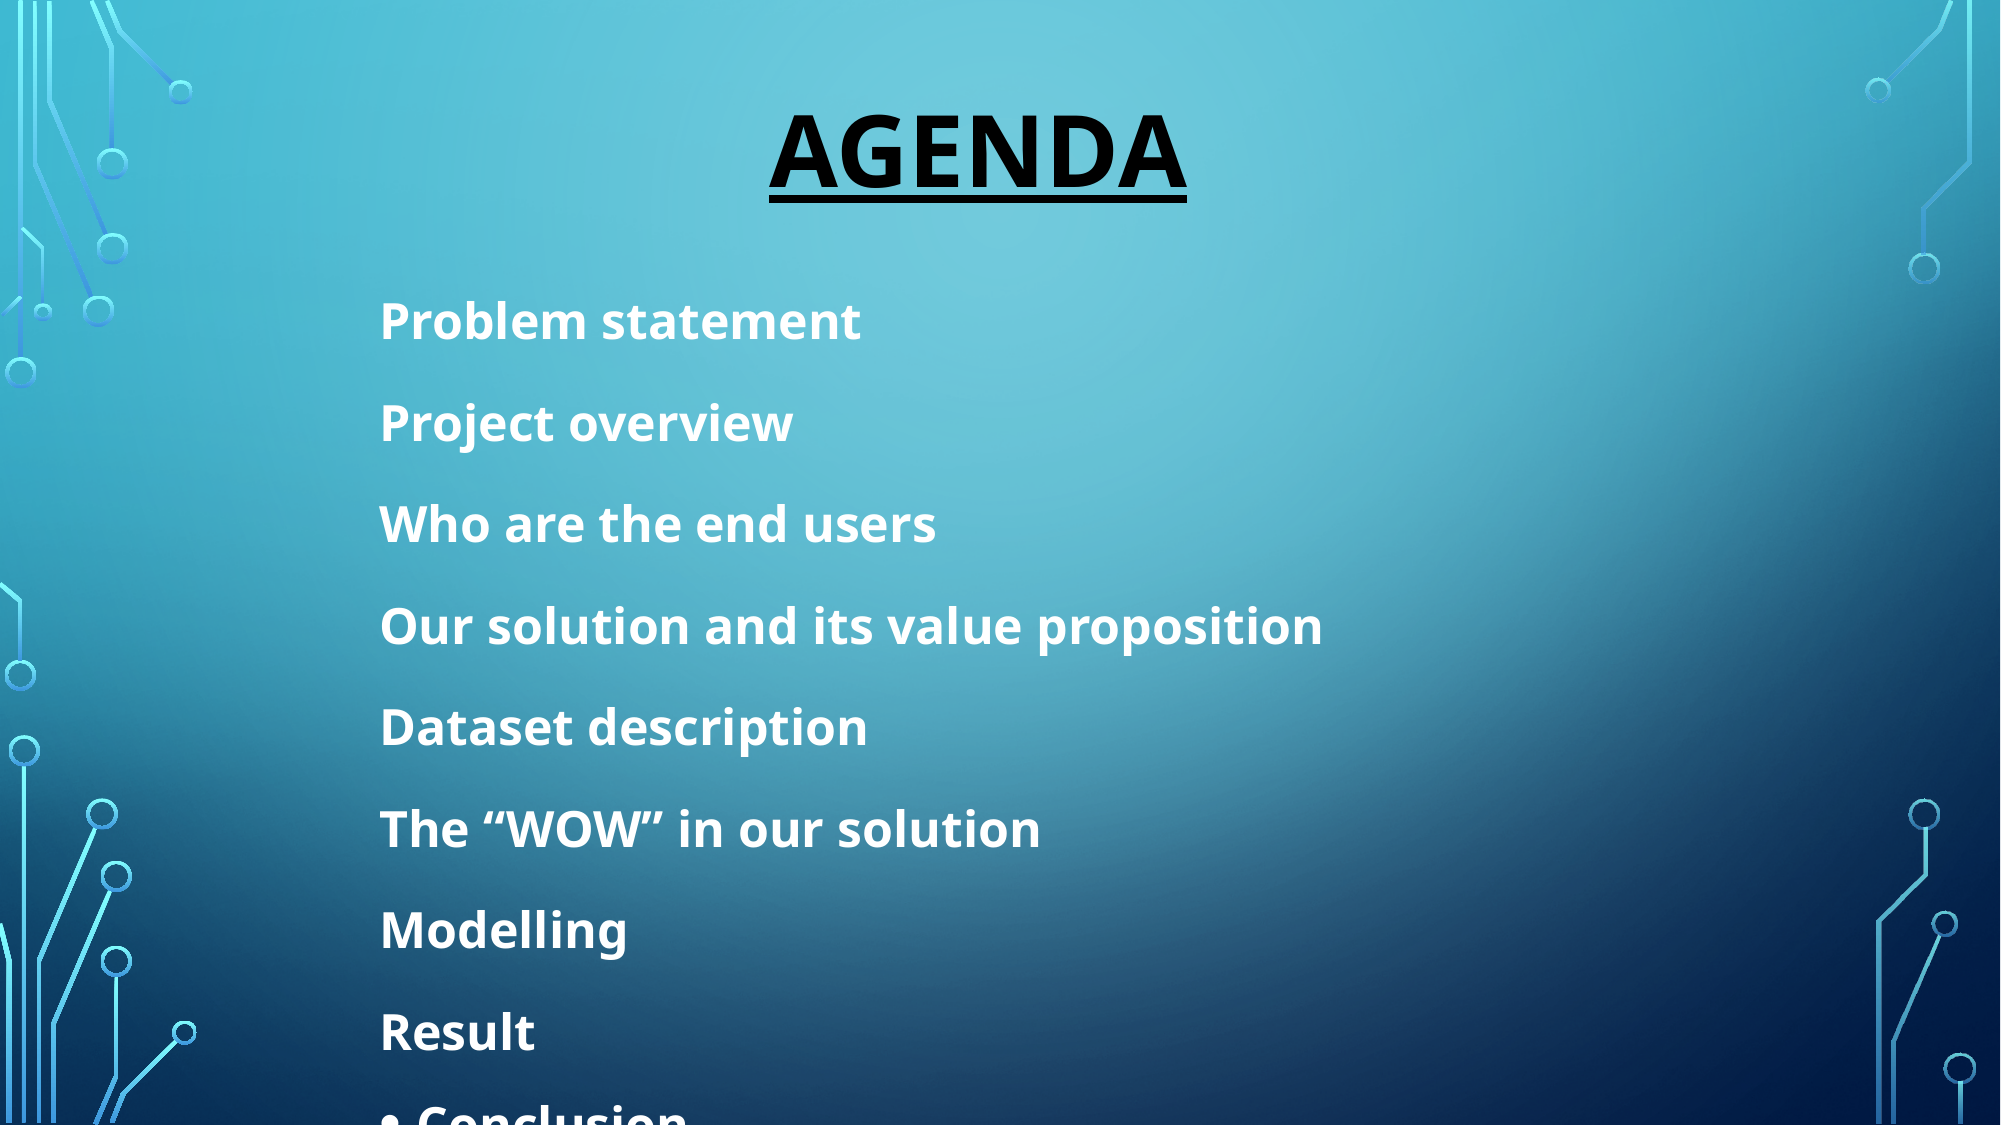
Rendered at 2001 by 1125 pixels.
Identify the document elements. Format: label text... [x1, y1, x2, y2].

list Problem statement Project overview Who are the end users Our solution and its value proposition Dataset description The “WOW” in our solution Modelling Result Conclusion [364, 270, 1636, 959]
title Agenda [754, 40, 2000, 271]
